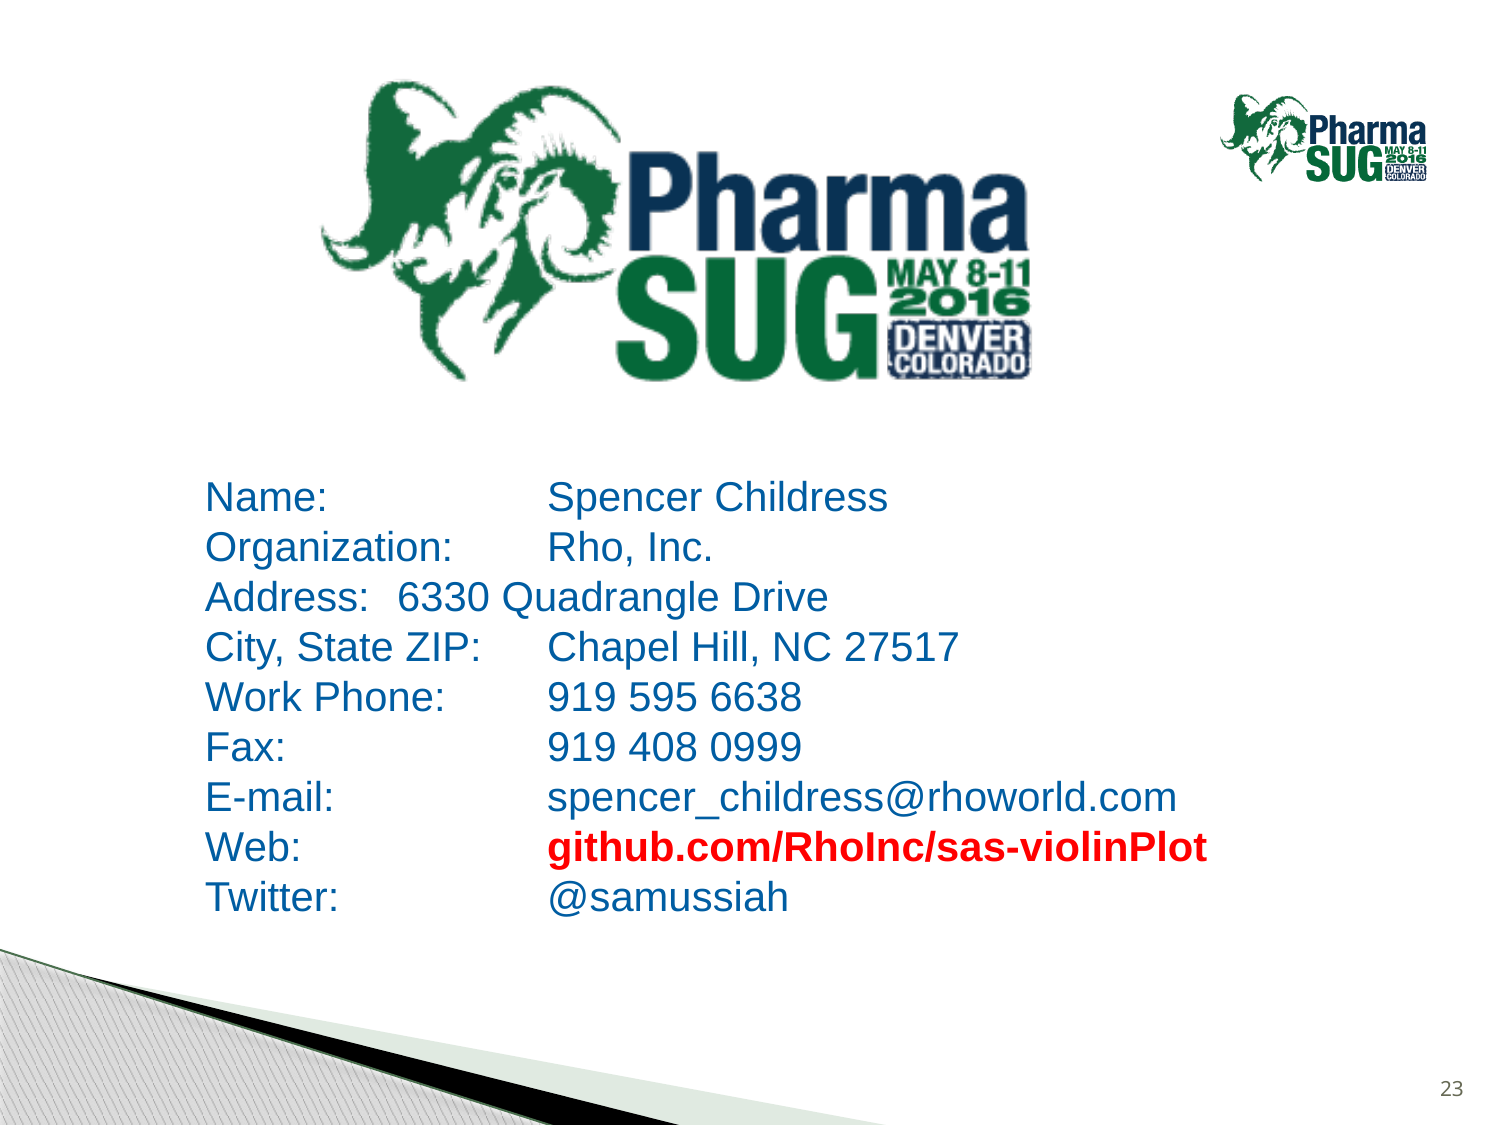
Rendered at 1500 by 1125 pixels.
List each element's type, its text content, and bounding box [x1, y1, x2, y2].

text_box Name: Spencer Childress Organization: Rho, Inc. Address: 6330 Quadrangle Drive City, State ZIP: Chapel Hill, NC 27517 Work Phone: 919 595 6638 Fax: 919 408 0999 E-mail: spencer_childress@rhoworld.com Web: github.com/RhoInc/sas-violinPlot Twitter: @samussiah [187, 462, 1338, 1000]
picture [239, 0, 1113, 463]
slide_number 23 [1418, 1051, 1479, 1112]
picture [1196, 70, 1450, 205]
